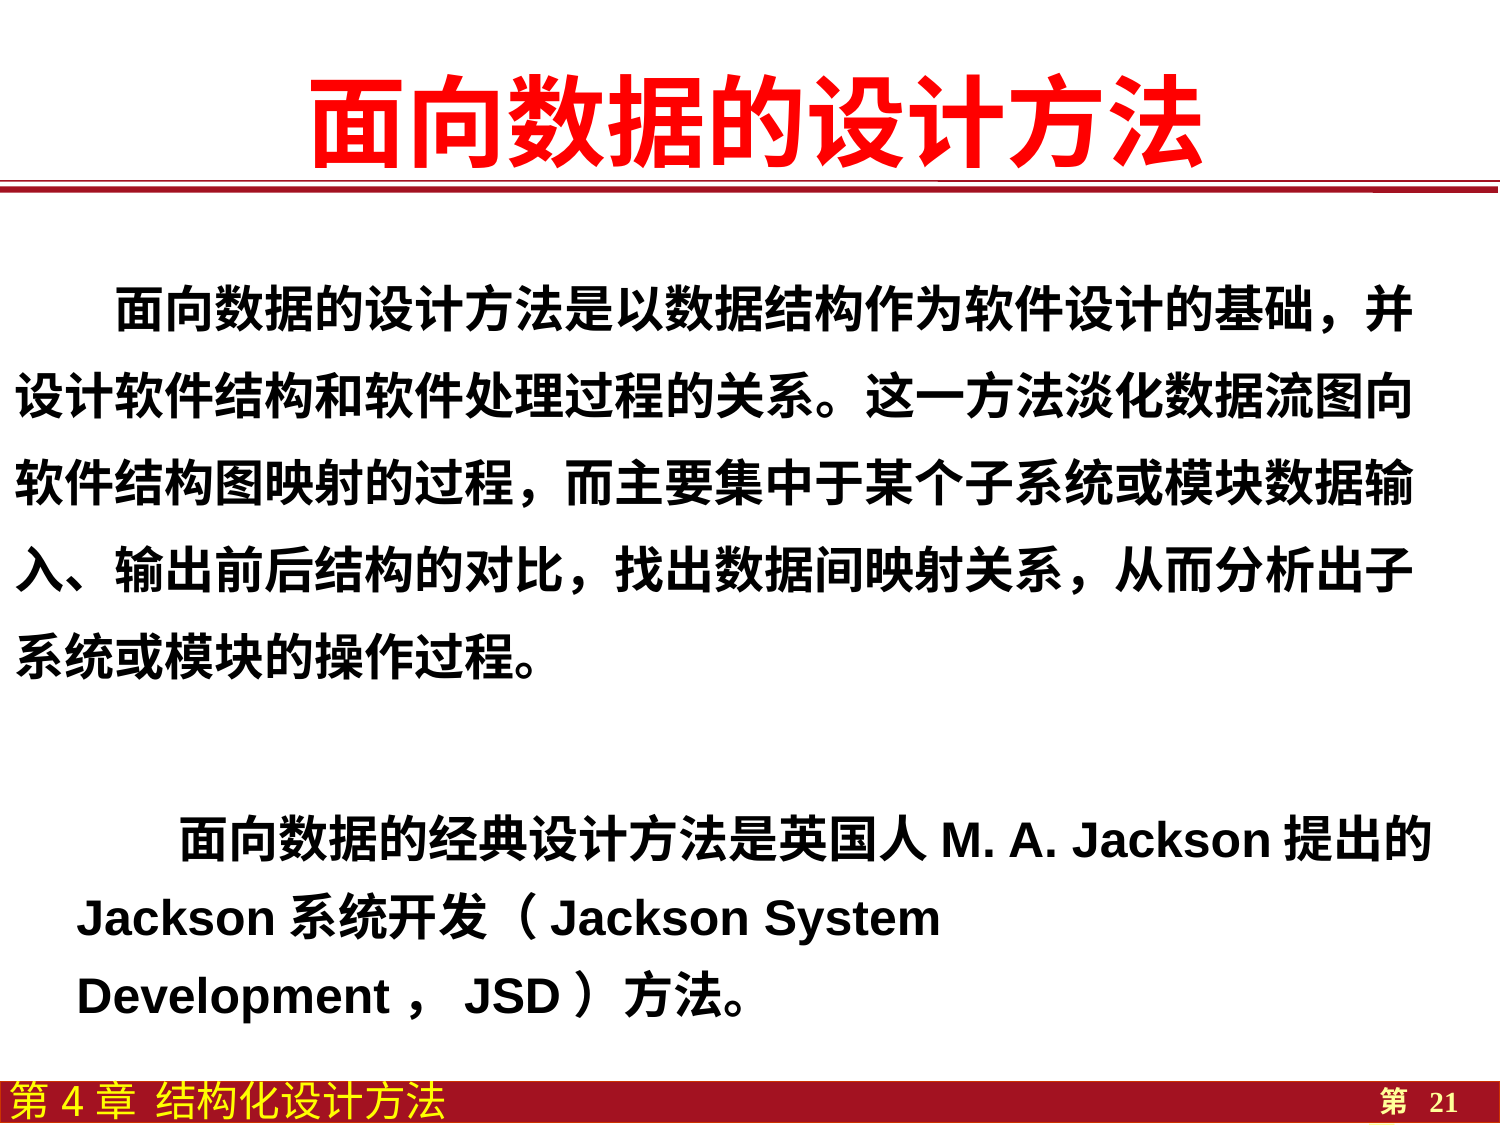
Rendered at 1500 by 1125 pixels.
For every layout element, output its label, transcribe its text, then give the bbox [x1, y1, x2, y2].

text_box 面向数据的设计方法 [174, 52, 1338, 187]
text_box 面向数据的设计方法是以数据结构作为软件设计的基础，并设计软件结构和软件处理过程的关系。这一方法淡化数据流图向软件结构图映射的过程，而主要集中于某个子系统或模块数据输入、输出前后结构的对比，找出数据间映射关系，从而分析出子系统或模块的操作过程。 [0, 243, 1459, 694]
text_box 面向数据的经典设计方法是英国人M. A. Jackson提出的Jackson系统开发（Jackson System Development，JSD）方法。 [76, 789, 1447, 1024]
